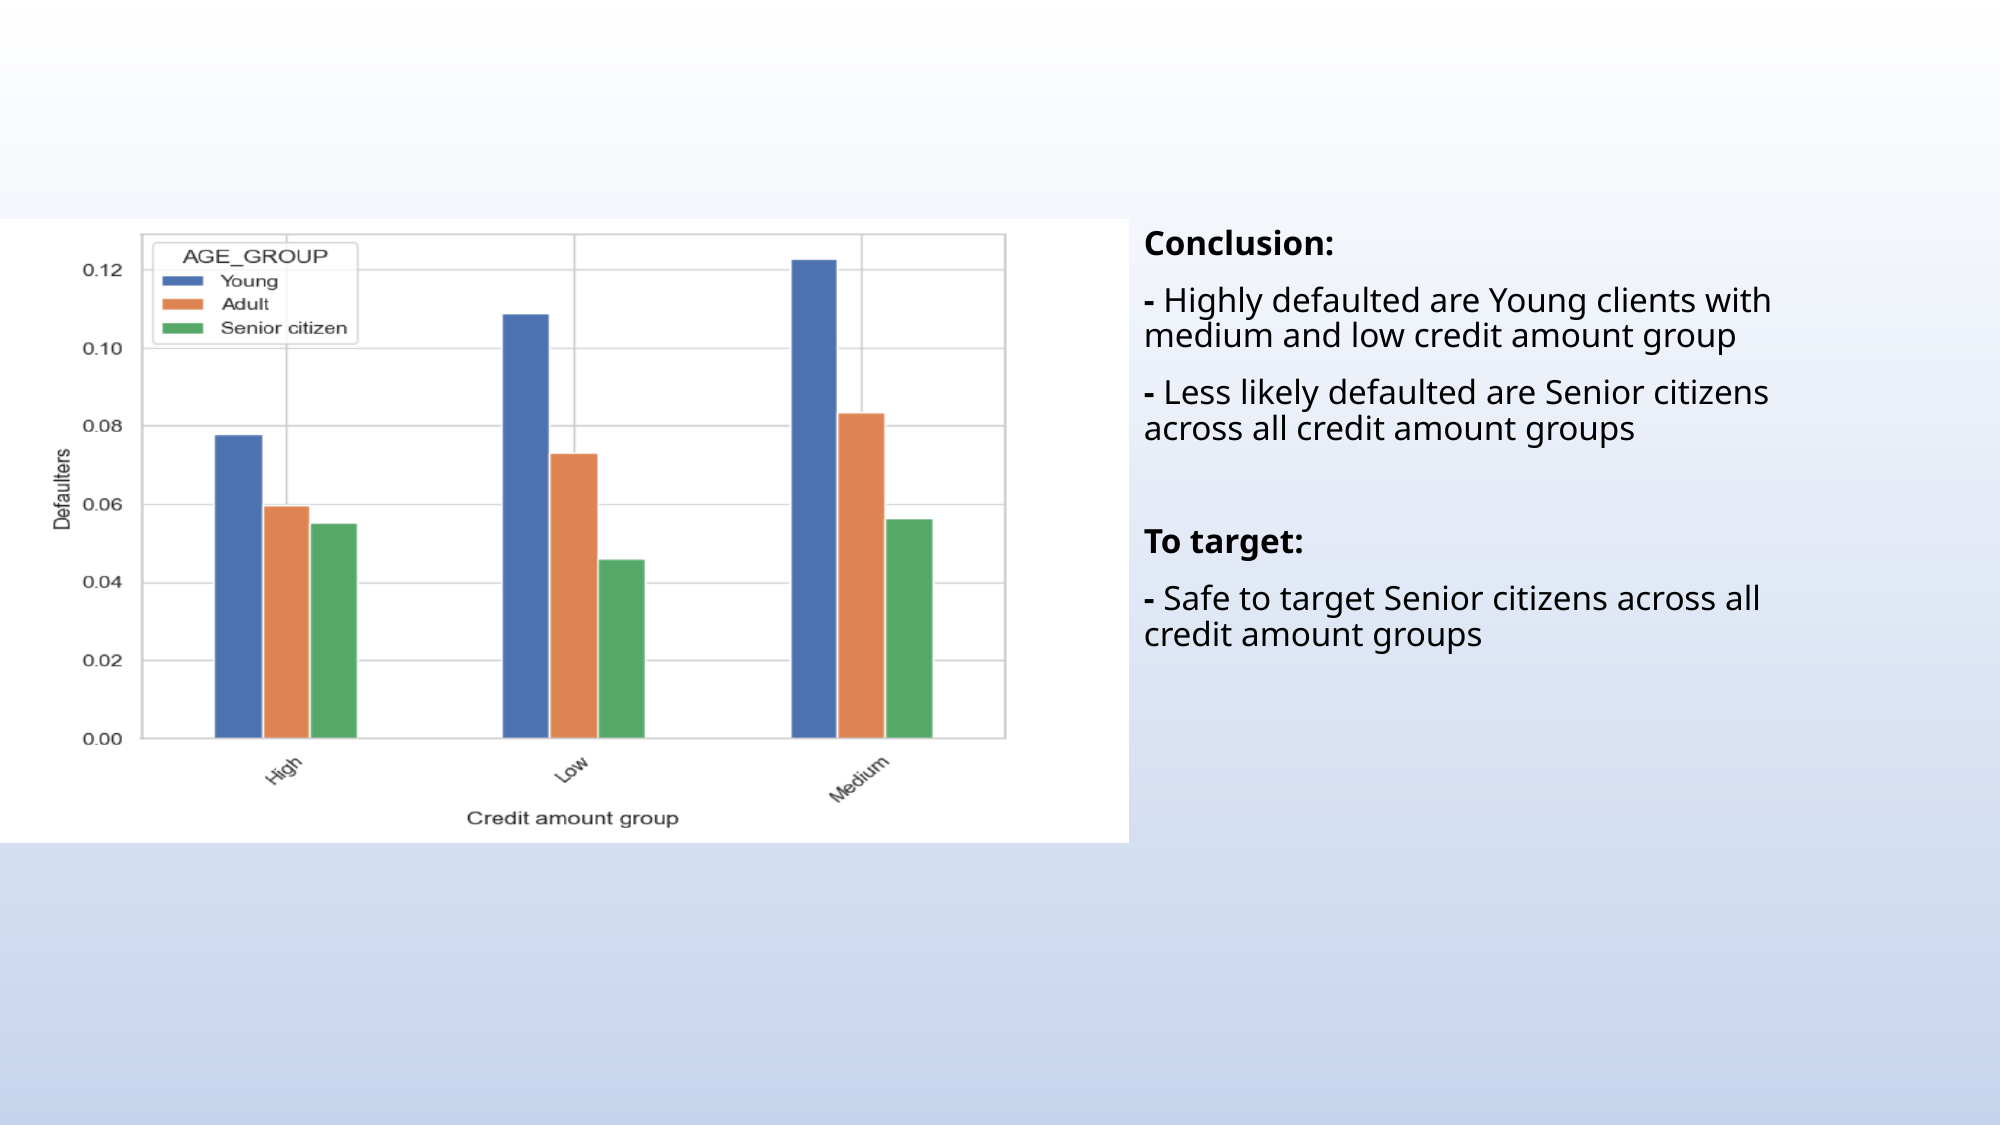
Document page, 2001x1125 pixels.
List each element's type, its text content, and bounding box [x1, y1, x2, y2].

picture [0, 219, 1129, 843]
list Conclusion: - Highly defaulted are Young clients with medium and low credit amount group - Less likely defaulted are Senior citizens across all credit amount groups To target: - Safe to target Senior citizens across all credit amount groups [1129, 219, 1798, 843]
